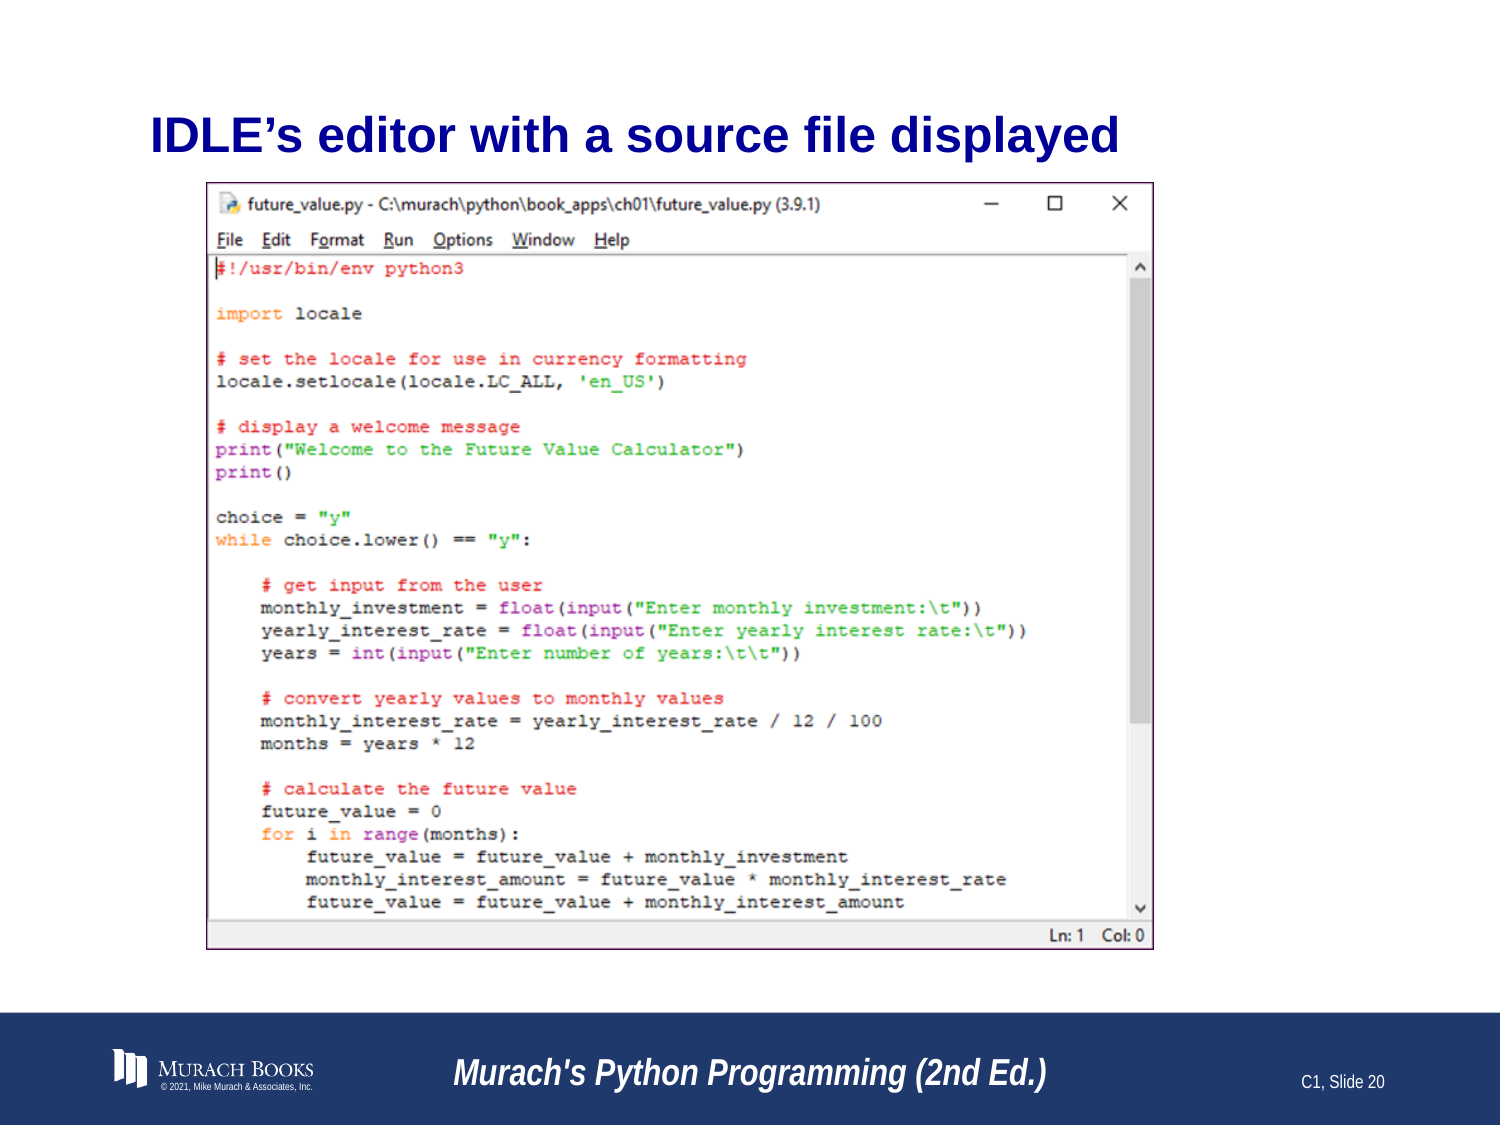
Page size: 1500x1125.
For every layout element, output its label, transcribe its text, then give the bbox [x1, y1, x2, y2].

slide_number Murach's Python Programming (2nd Ed.) [463, 1025, 1075, 1100]
footer © 2021, Mike Murach & Associates, Inc. [12, 1025, 463, 1100]
slide_number C1, Slide 20 [1087, 1025, 1400, 1100]
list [205, 182, 1154, 951]
title IDLE’s editor with a source file displayed [150, 102, 1350, 164]
